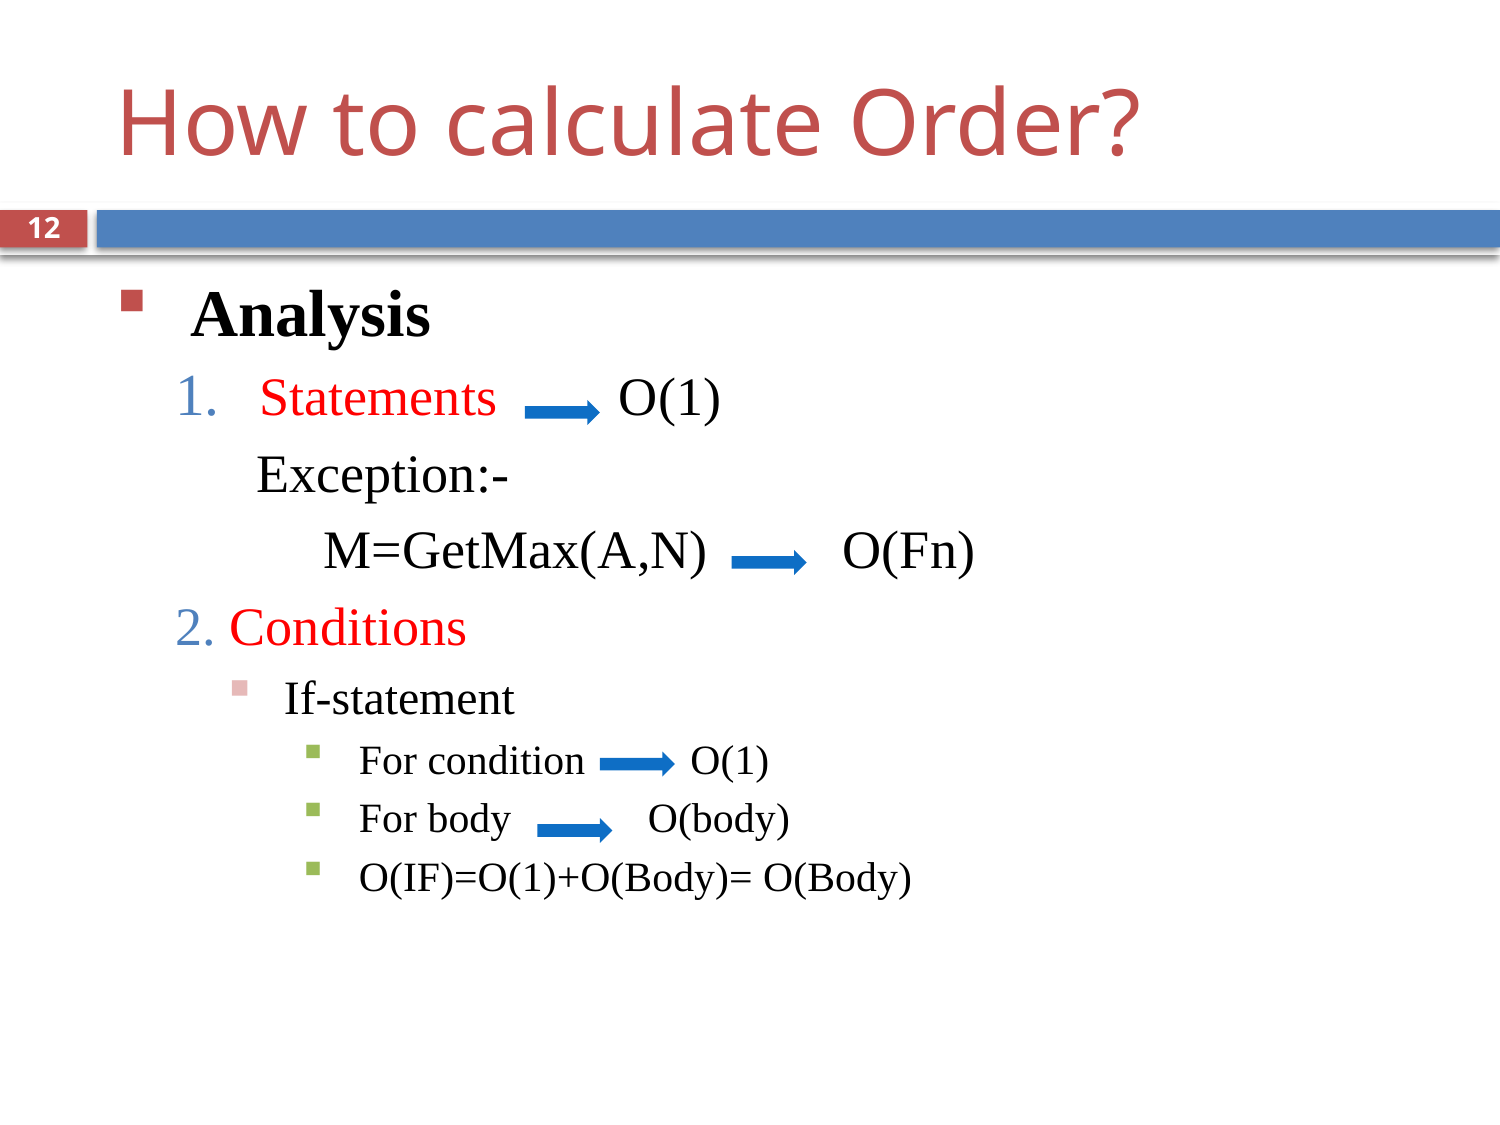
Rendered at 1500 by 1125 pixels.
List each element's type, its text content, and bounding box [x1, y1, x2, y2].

list Analysis Statements O(1) Exception:- M=GetMax(A,N) O(Fn) 2. Conditions If-statement For condition O(1) For body O(body) O(IF)=O(1)+O(Body)= O(Body) [100, 262, 1438, 1000]
text_box [599, 751, 675, 777]
text_box [537, 818, 613, 843]
title How to calculate Order? [100, 37, 1438, 200]
text_box [524, 399, 600, 425]
text_box [731, 549, 807, 575]
slide_number 12 [0, 208, 88, 249]
